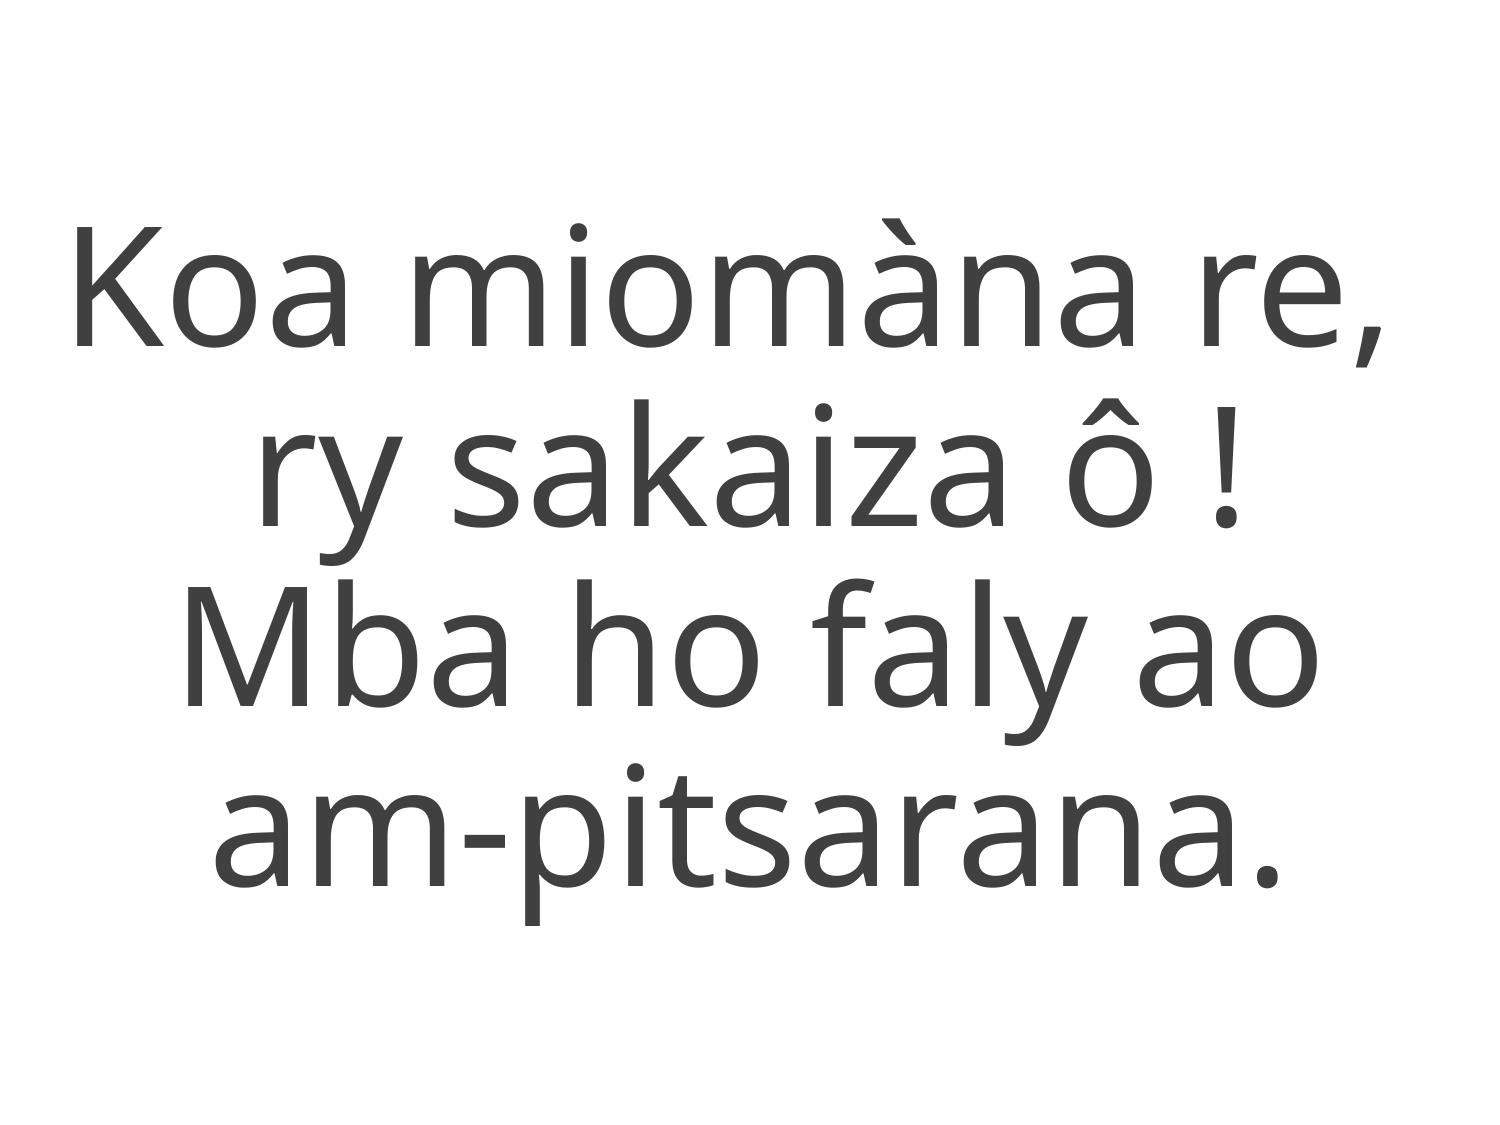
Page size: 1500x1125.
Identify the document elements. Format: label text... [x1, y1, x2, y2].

title Koa miomàna re, ry sakaiza ô ! Mba ho faly ao am-pitsarana. [0, 453, 1500, 672]
